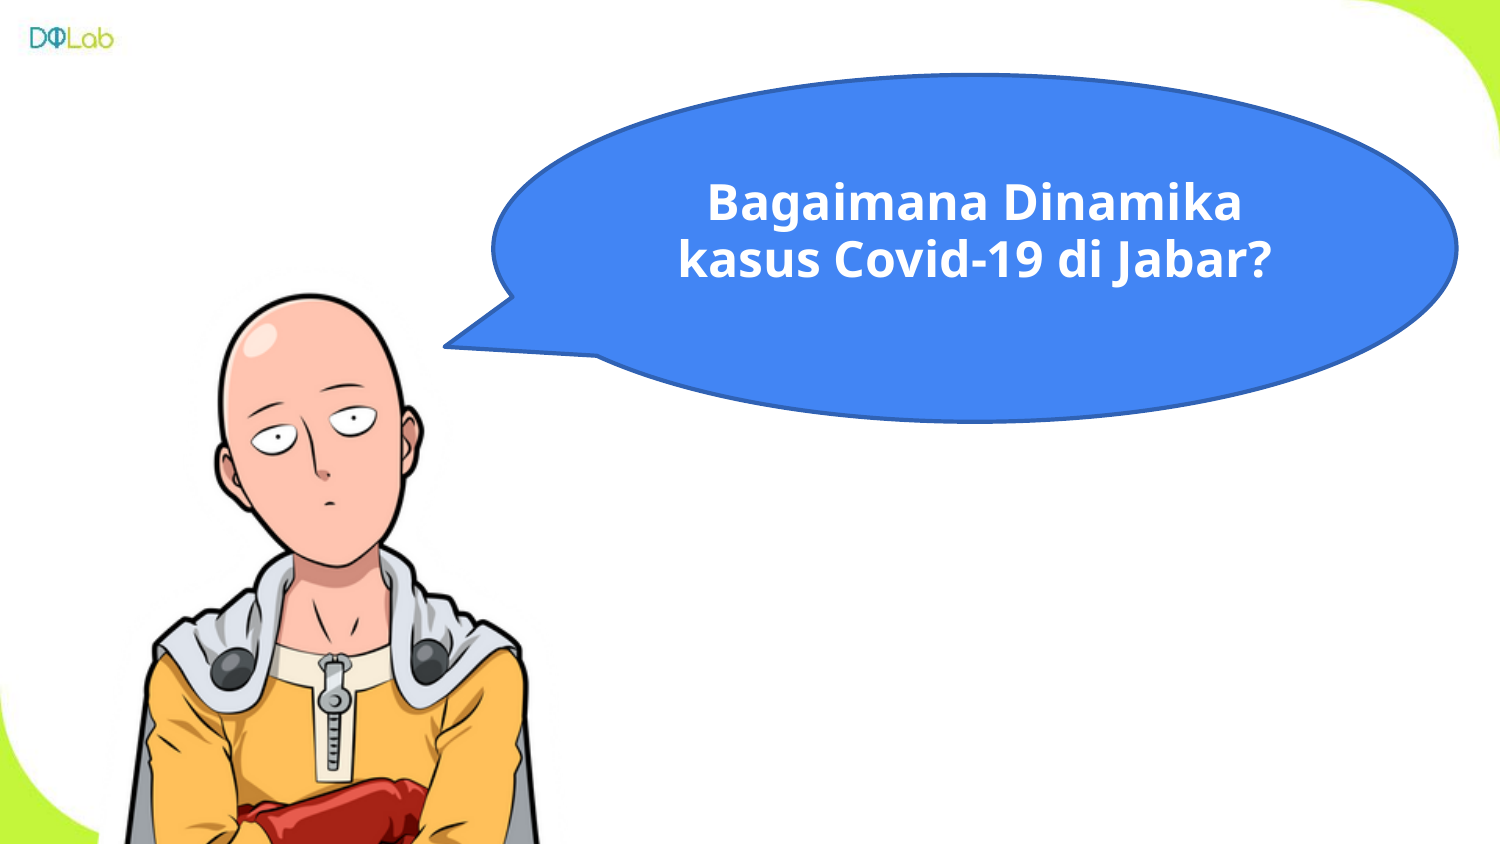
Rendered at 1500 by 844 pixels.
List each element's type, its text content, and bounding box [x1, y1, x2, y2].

picture [0, 0, 1500, 844]
list Bagaimana Dinamika kasus Covid-19 di Jabar? [630, 169, 1320, 328]
text_box [491, 72, 1459, 424]
